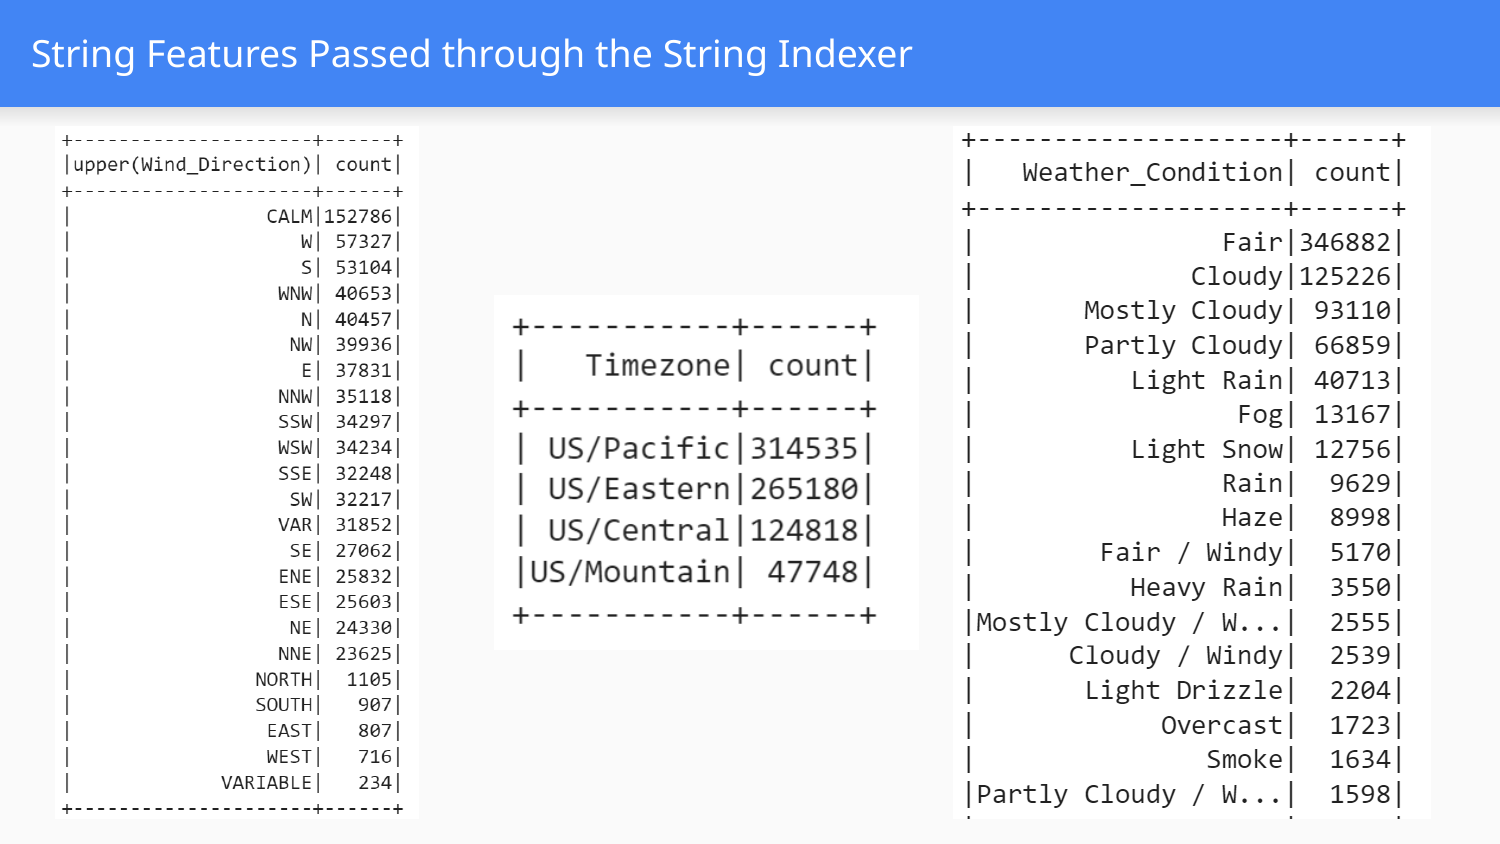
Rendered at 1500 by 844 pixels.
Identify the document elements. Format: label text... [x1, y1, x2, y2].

picture [55, 126, 420, 819]
picture [953, 126, 1431, 819]
picture [494, 295, 919, 650]
title String Features Passed through the String Indexer [16, 2, 1464, 102]
